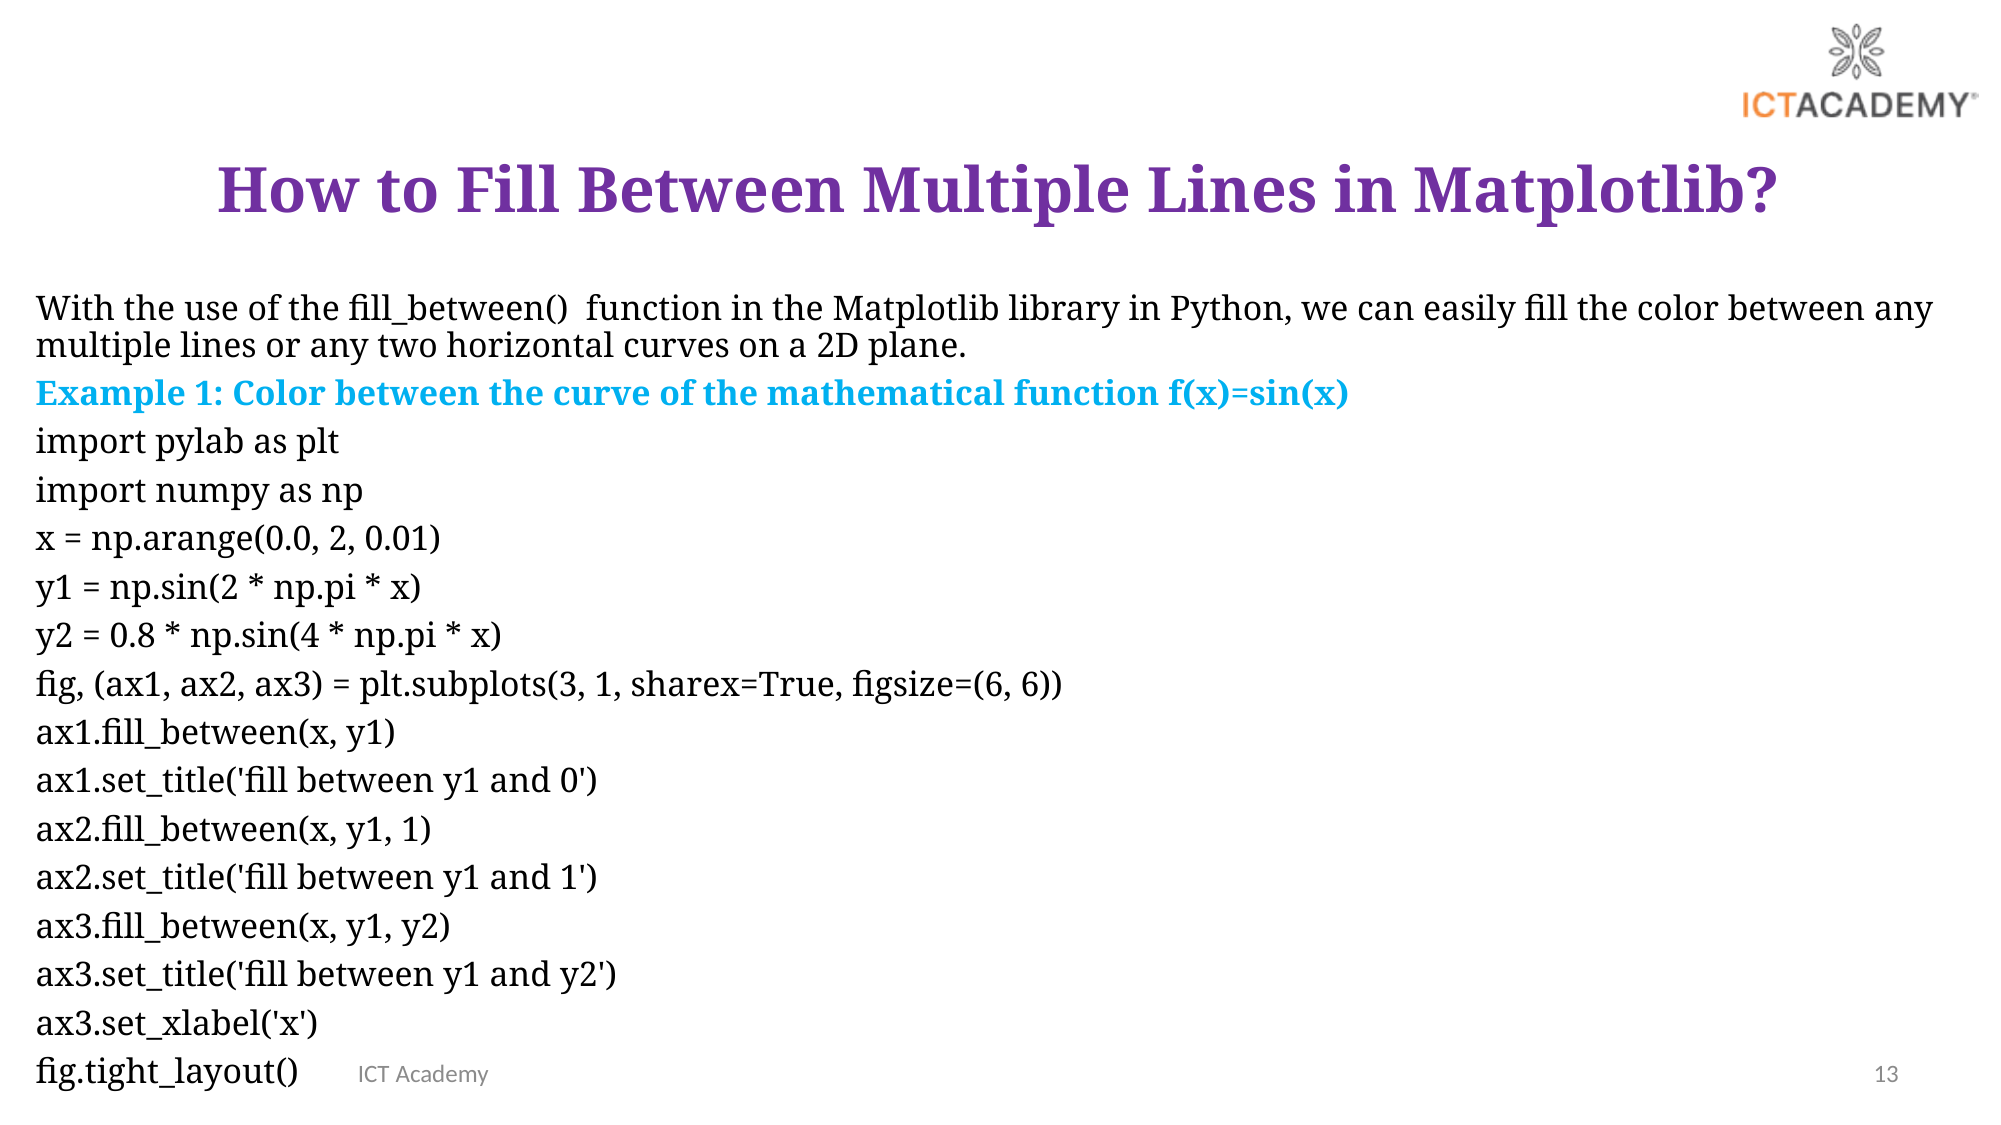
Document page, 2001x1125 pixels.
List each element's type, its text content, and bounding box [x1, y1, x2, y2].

title How to Fill Between Multiple Lines in Matplotlib? [95, 115, 1905, 270]
picture [1743, 22, 1979, 120]
footer ICT Academy [85, 1042, 761, 1103]
slide_number 13 [1464, 1042, 1915, 1103]
list With the use of the fill_between() function in the Matplotlib library in Python, we can easily fill the color between any multiple lines or any two horizontal curves on a 2D plane. Example 1: Color between the curve of the mathematical function f(x)=sin(x) import pylab as plt import numpy as np x = np.arange(0.0, 2, 0.01) y1 = np.sin(2 * np.pi * x) y2 = 0.8 * np.sin(4 * np.pi * x) fig, (ax1, ax2, ax3) = plt.subplots(3, 1, sharex=True, figsize=(6, 6)) ax1.fill_between(x, y1) ax1.set_title('fill between y1 and 0') ax2.fill_between(x, y1, 1) ax2.set_title('fill between y1 and 1') ax3.fill_between(x, y1, y2) ax3.set_title('fill between y1 and y2') ax3.set_xlabel('x') fig.tight_layout() [20, 284, 1973, 1112]
